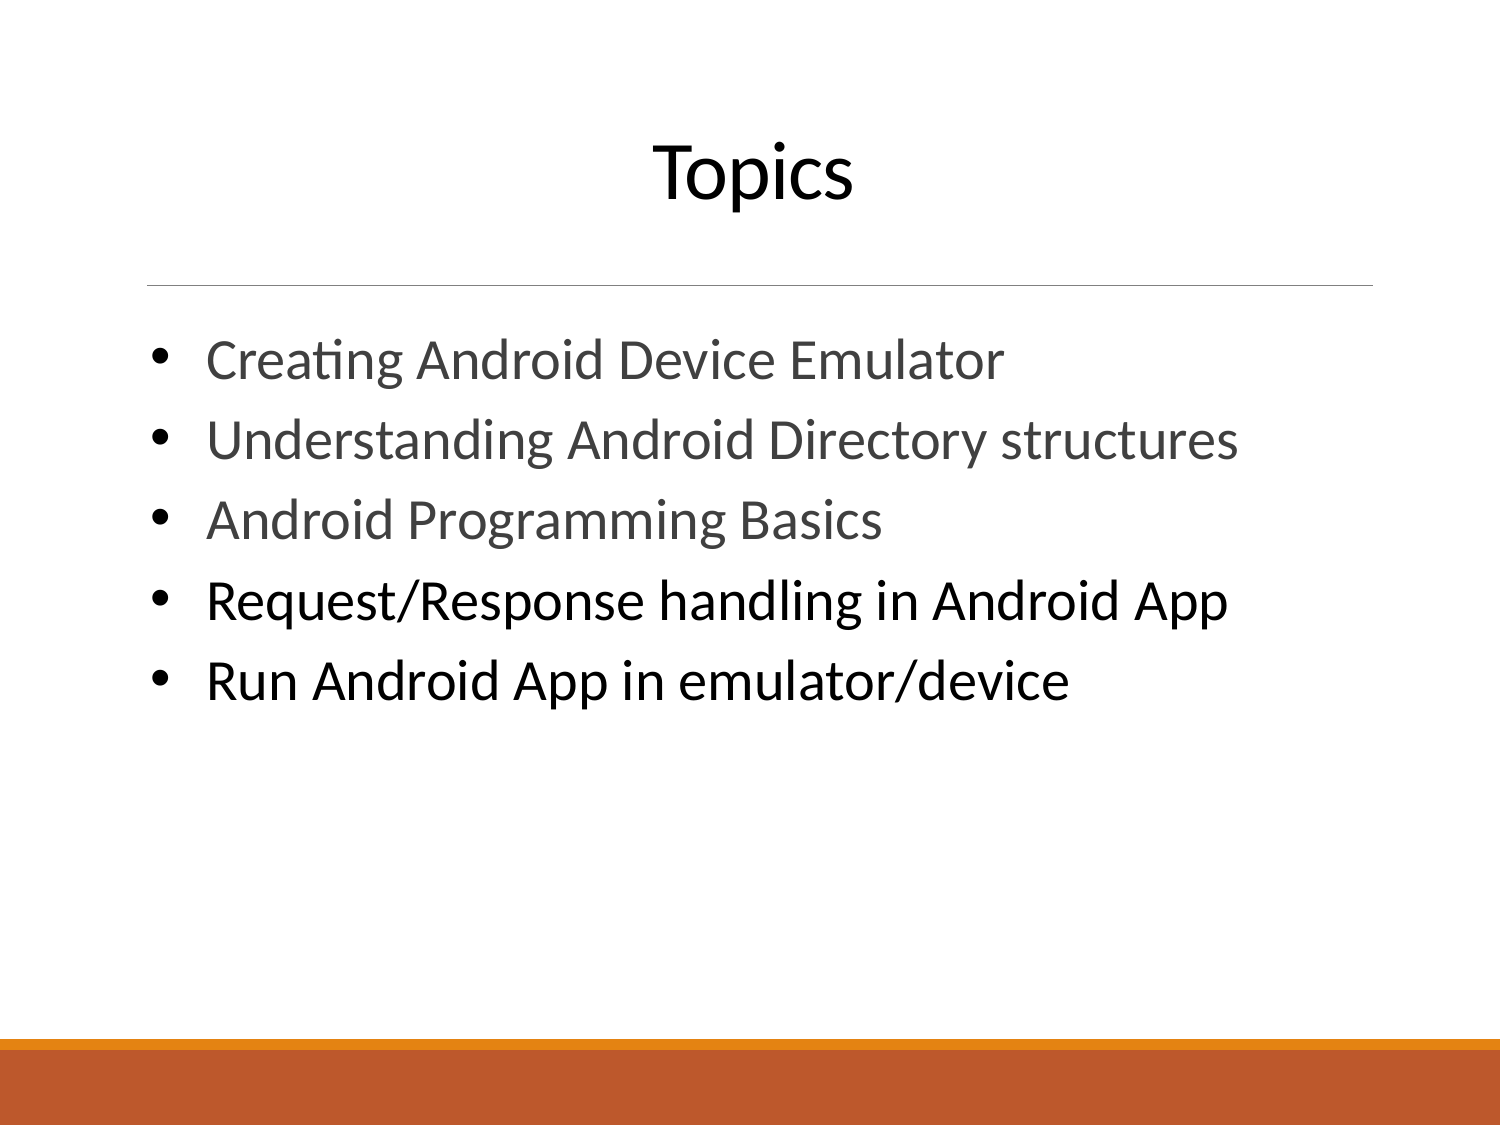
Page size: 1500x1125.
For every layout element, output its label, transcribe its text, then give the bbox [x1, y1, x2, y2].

title Topics [135, 47, 1373, 285]
list Creating Android Device Emulator Understanding Android Directory structures Android Programming Basics Request/Response handling in Android App Run Android App in emulator/device [135, 302, 1373, 963]
